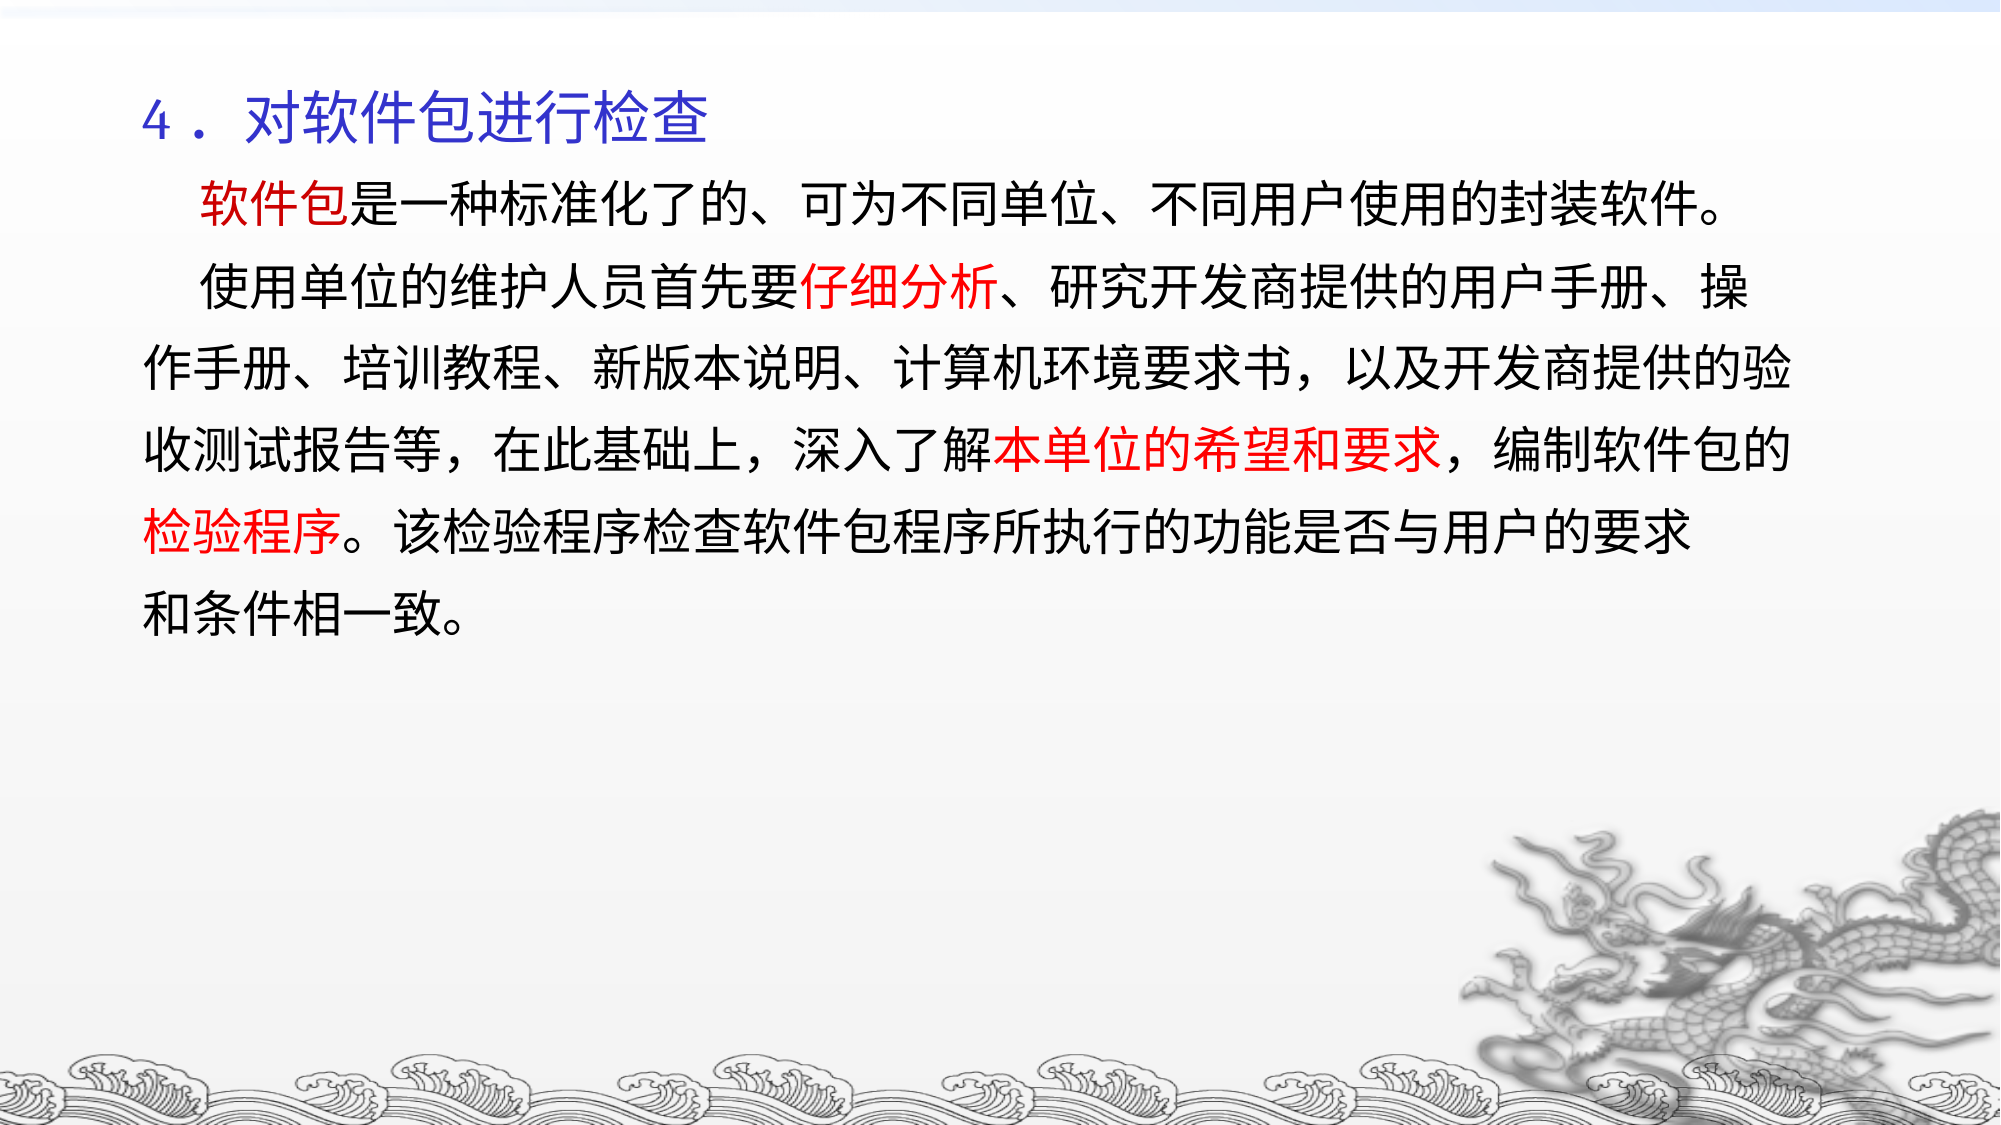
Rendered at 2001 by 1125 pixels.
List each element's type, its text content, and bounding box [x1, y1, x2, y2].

list 4．对软件包进行检查 软件包是一种标准化了的、可为不同单位、不同用户使用的封装软件。 使用单位的维护人员首先要仔细分析、研究开发商提供的用户手册、操 作手册、培训教程、新版本说明、计算机环境要求书，以及开发商提供的验 收测试报告等，在此基础上，深入了解本单位的希望和要求，编制软件包的 检验程序。该检验程序检查软件包程序所执行的功能是否与用户的要求 和条件相一致。 [127, 59, 1843, 910]
